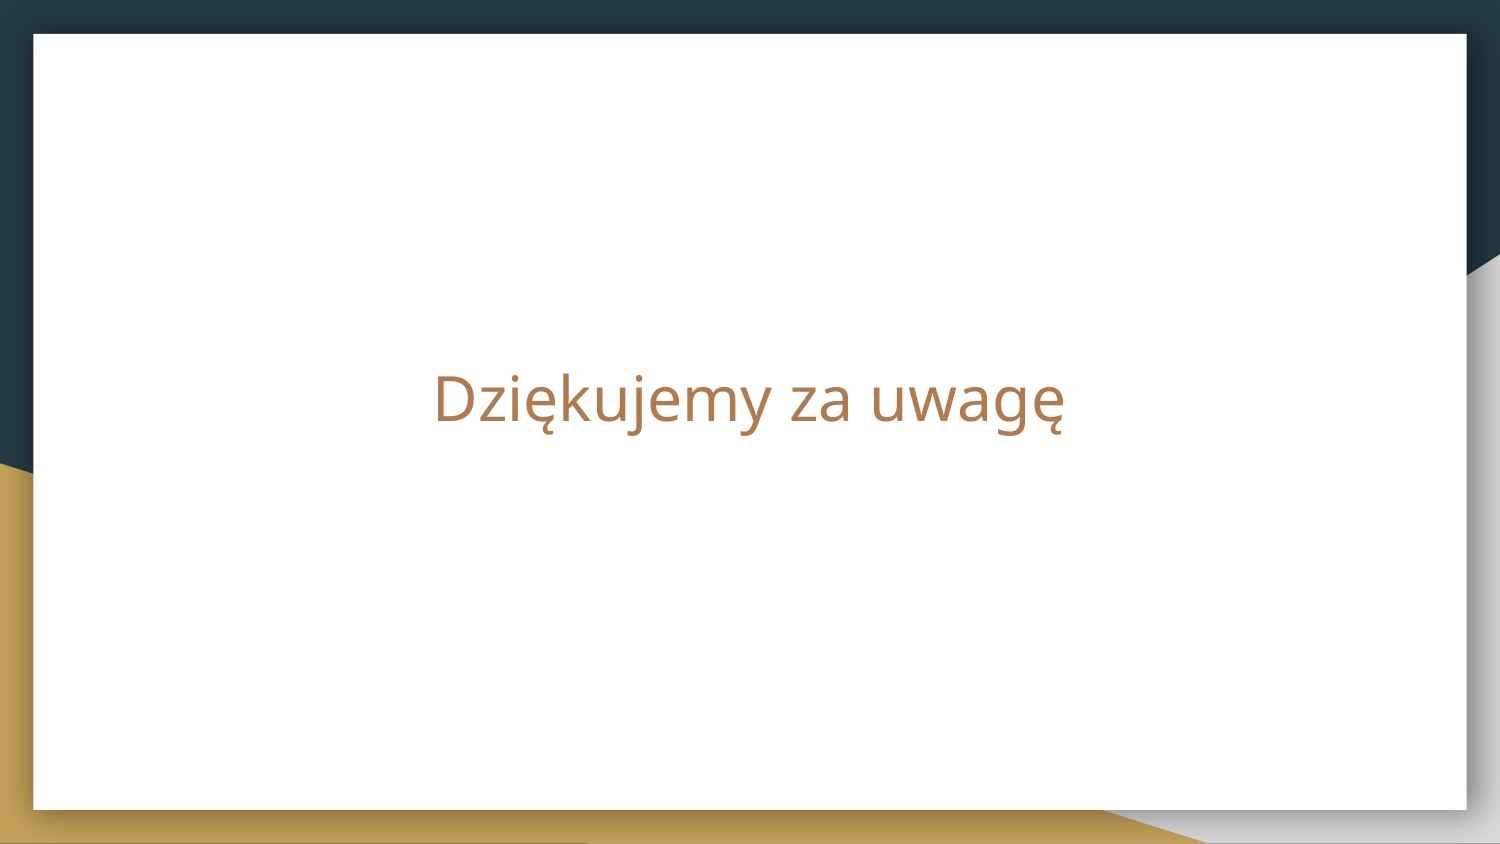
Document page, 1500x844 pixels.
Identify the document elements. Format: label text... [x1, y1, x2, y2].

title Dziękujemy za uwagę [134, 343, 1366, 501]
